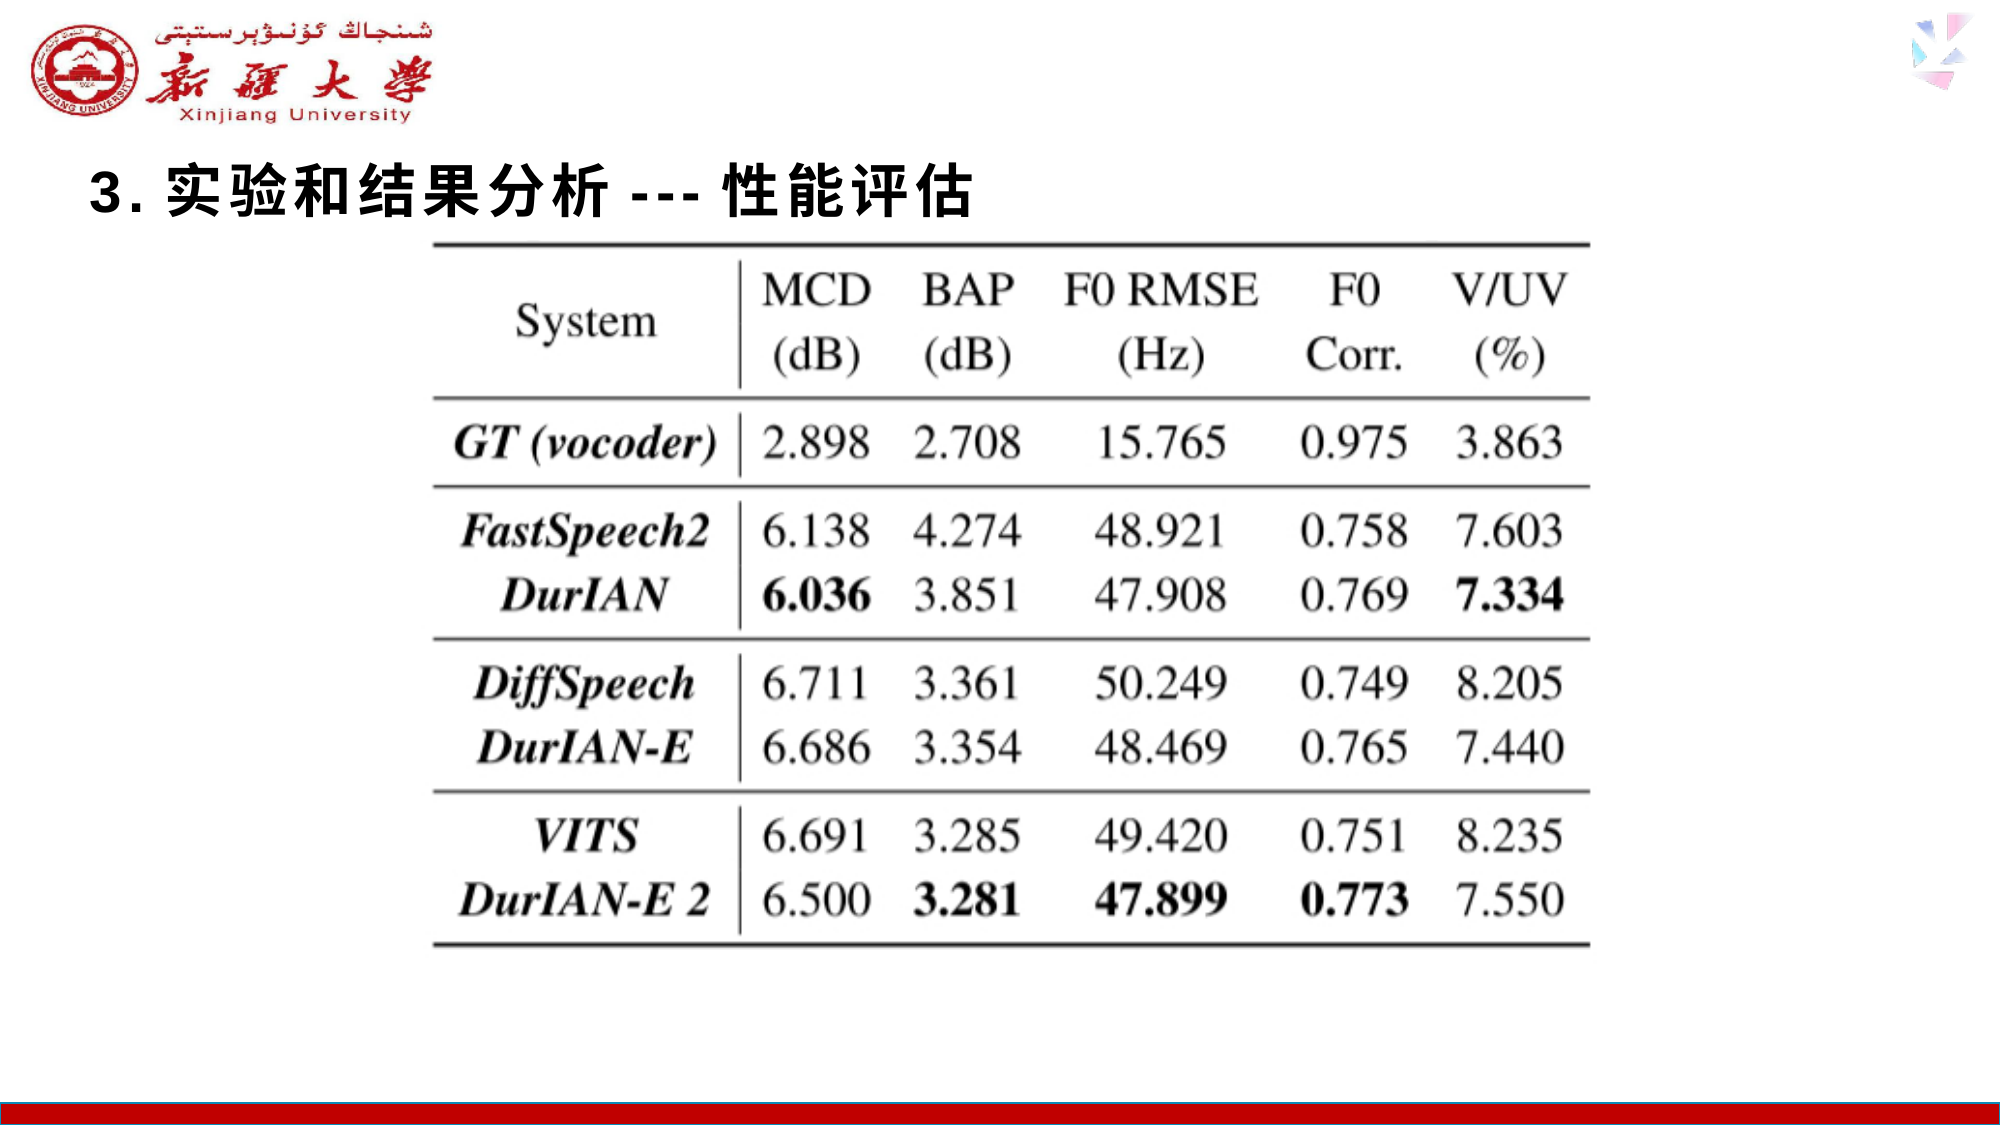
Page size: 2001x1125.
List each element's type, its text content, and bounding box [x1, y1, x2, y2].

text_box 3.实验和结果分析---性能评估 [74, 130, 1875, 247]
text_box [0, 1102, 2000, 1125]
picture [0, 0, 482, 143]
picture [390, 240, 1610, 979]
picture [1881, 0, 2000, 101]
